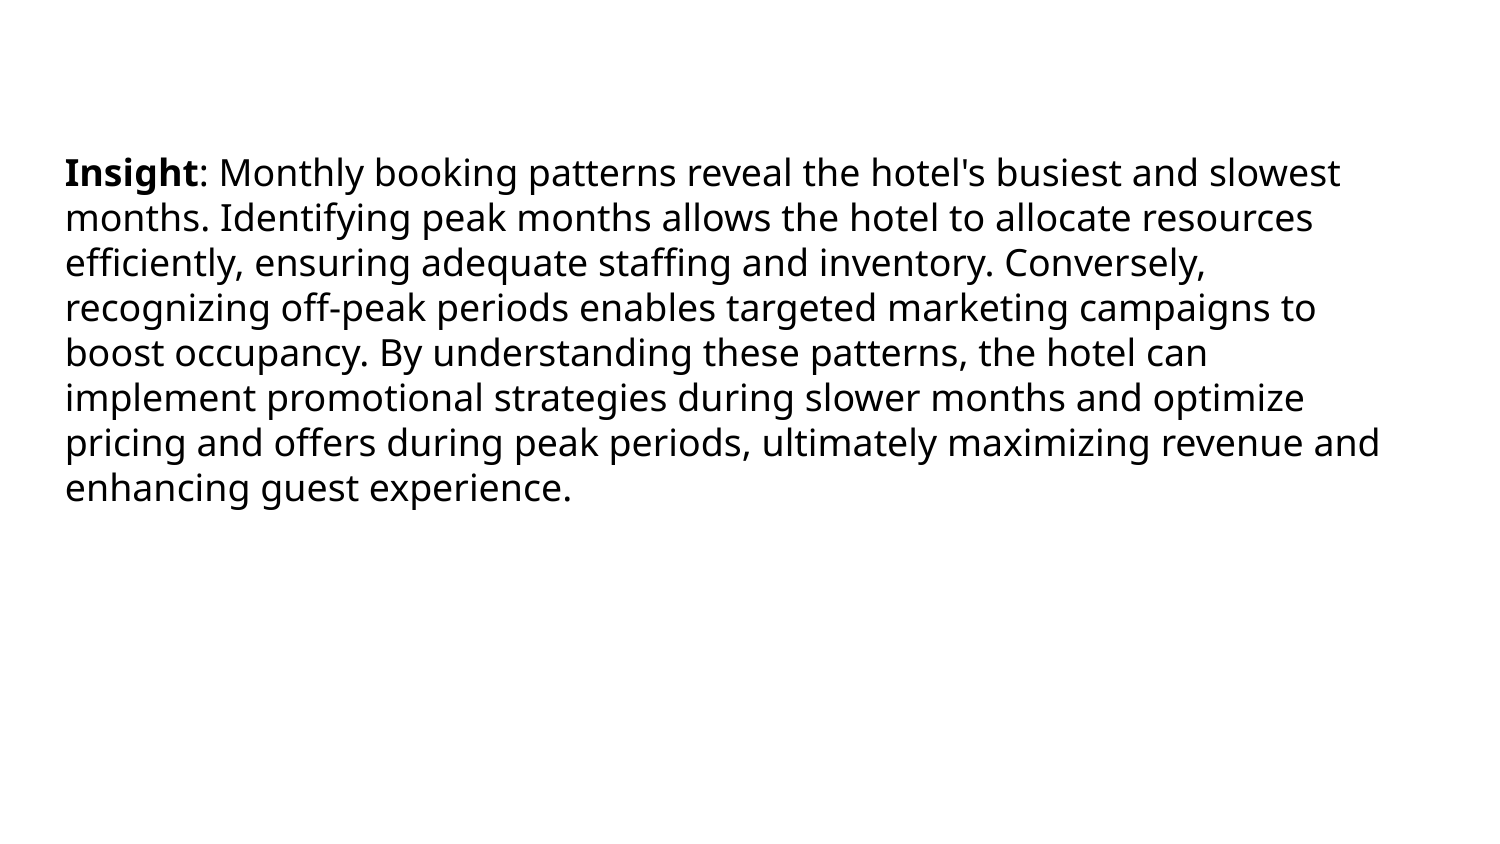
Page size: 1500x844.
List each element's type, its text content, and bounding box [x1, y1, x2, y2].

text_box Insight: Monthly booking patterns reveal the hotel's busiest and slowest months. Identifying peak months allows the hotel to allocate resources efficiently, ensuring adequate staffing and inventory. Conversely, recognizing off-peak periods enables targeted marketing campaigns to boost occupancy. By understanding these patterns, the hotel can implement promotional strategies during slower months and optimize pricing and offers during peak periods, ultimately maximizing revenue and enhancing guest experience. [49, 141, 1413, 517]
